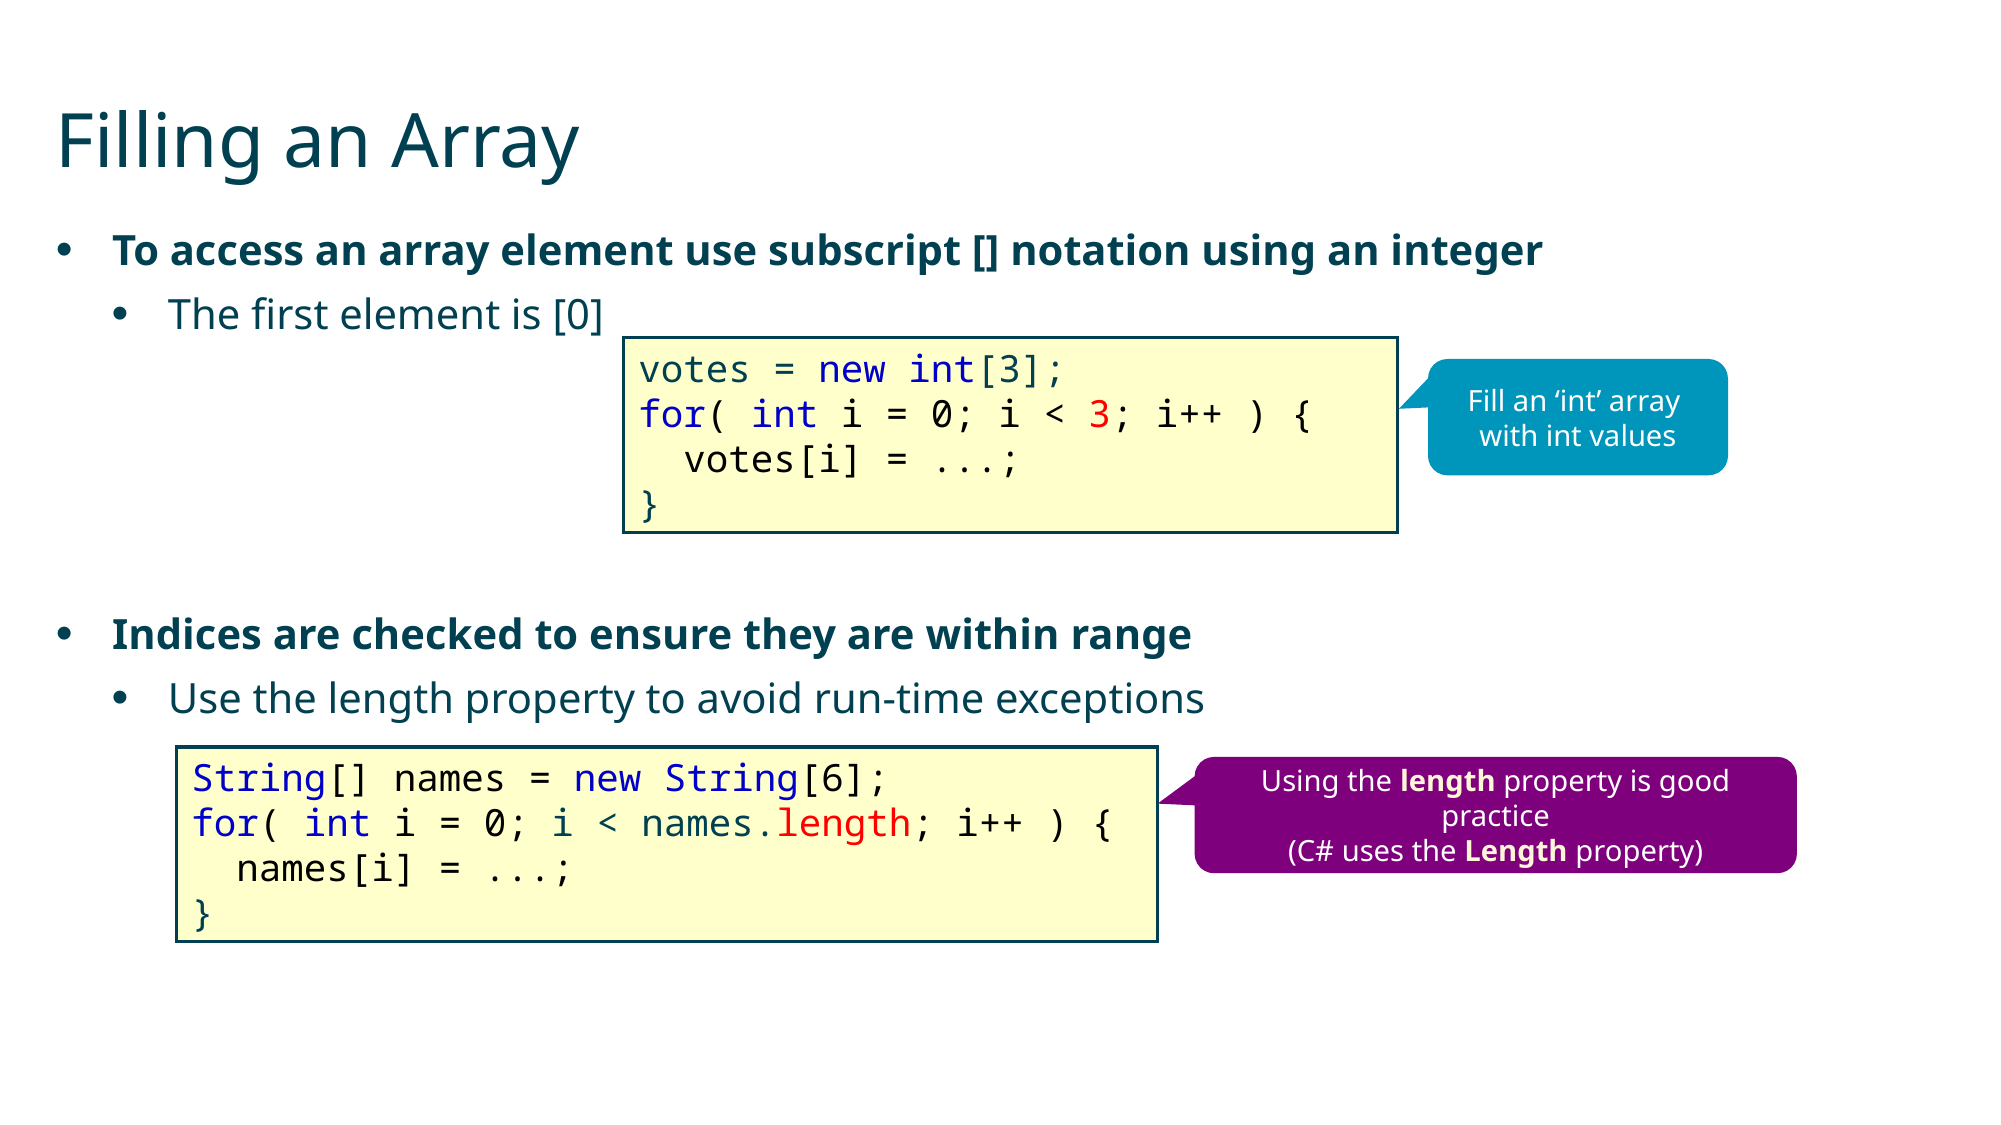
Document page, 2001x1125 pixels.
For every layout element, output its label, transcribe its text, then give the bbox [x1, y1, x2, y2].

text_box String[] names = new String[6]; for( int i = 0; i < names.length; i++ ) { names[i] = ...; } [176, 747, 1158, 942]
text_box votes = new int[3]; for( int i = 0; i < 3; i++ ) { votes[i] = ...; } [623, 337, 1398, 533]
text_box Fill an ‘int’ array with int values [1396, 357, 1730, 477]
list To access an array element use subscript [] notation using an integer The first element is [0] Indices are checked to ensure they are within range Use the length property to avoid run-time exceptions [55, 224, 1945, 845]
title Filling an Array [55, 92, 1946, 225]
text_box Using the length property is good practice (C# uses the Length property) [1154, 755, 1798, 875]
